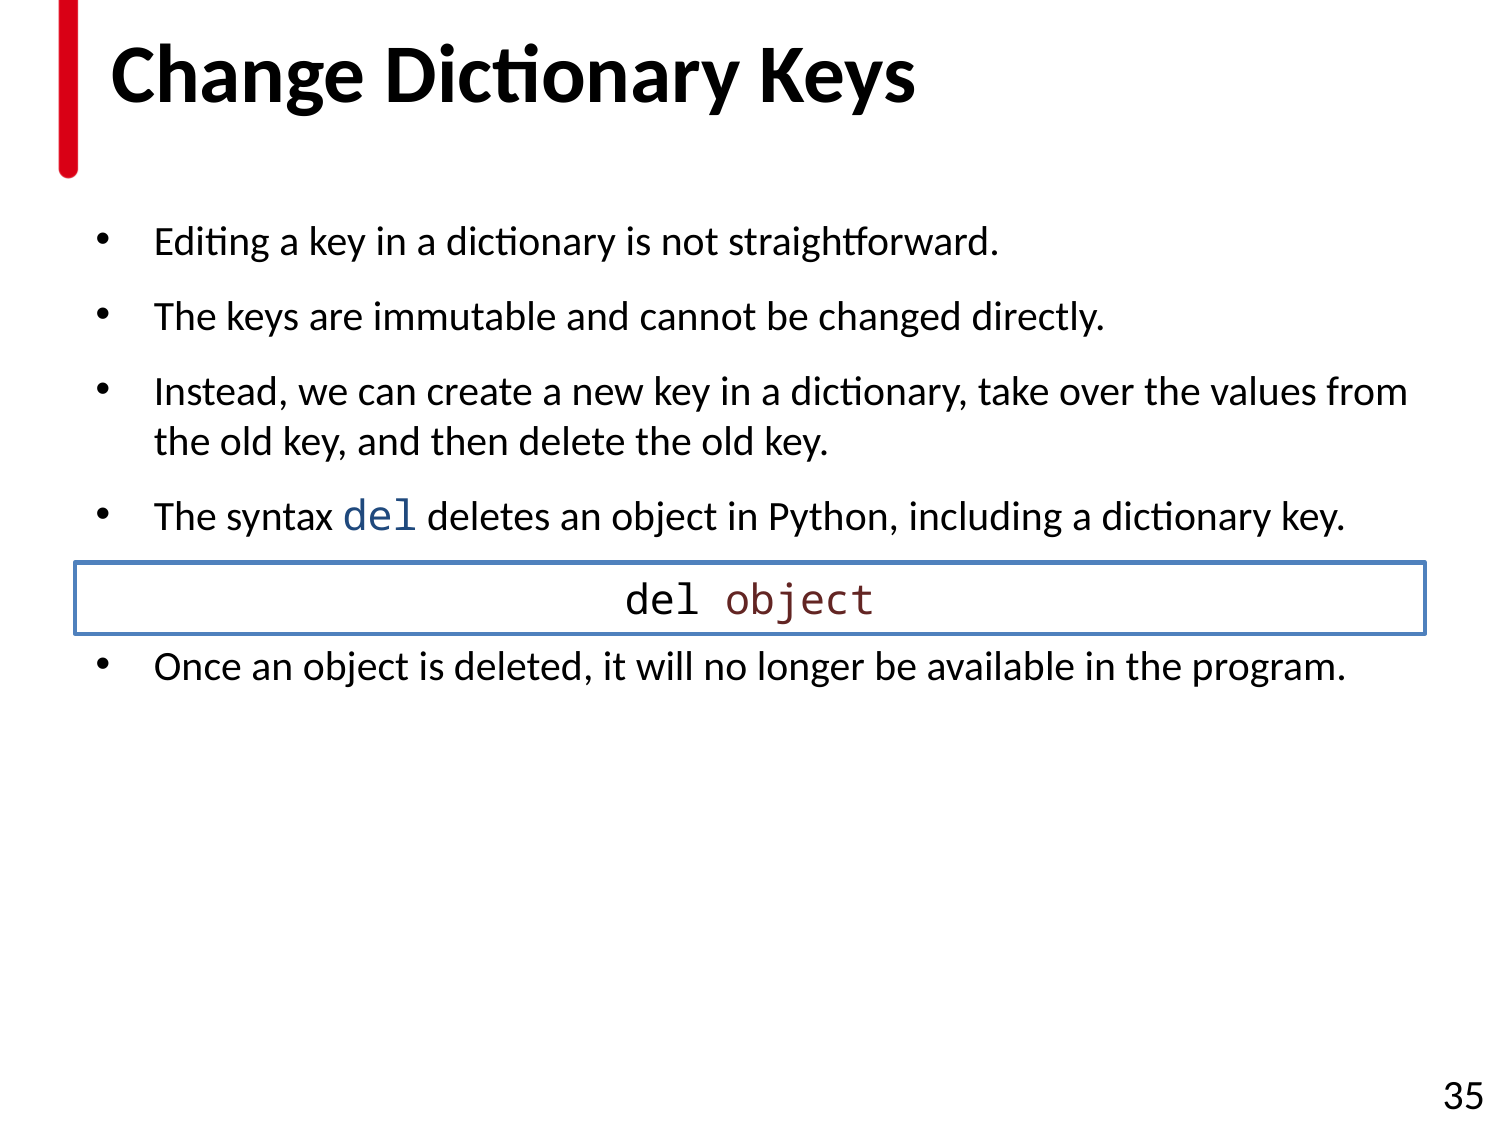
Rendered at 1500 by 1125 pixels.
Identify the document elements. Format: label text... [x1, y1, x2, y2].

list Editing a key in a dictionary is not straightforward. The keys are immutable and cannot be changed directly. Instead, we can create a new key in a dictionary, take over the values from the old key, and then delete the old key. The syntax del deletes an object in Python, including a dictionary key. Once an object is deleted, it will no longer be available in the program. [80, 206, 1470, 701]
text_box del object [73, 560, 1427, 636]
picture [57, 0, 81, 200]
title Change Dictionary Keys [96, 0, 1425, 138]
